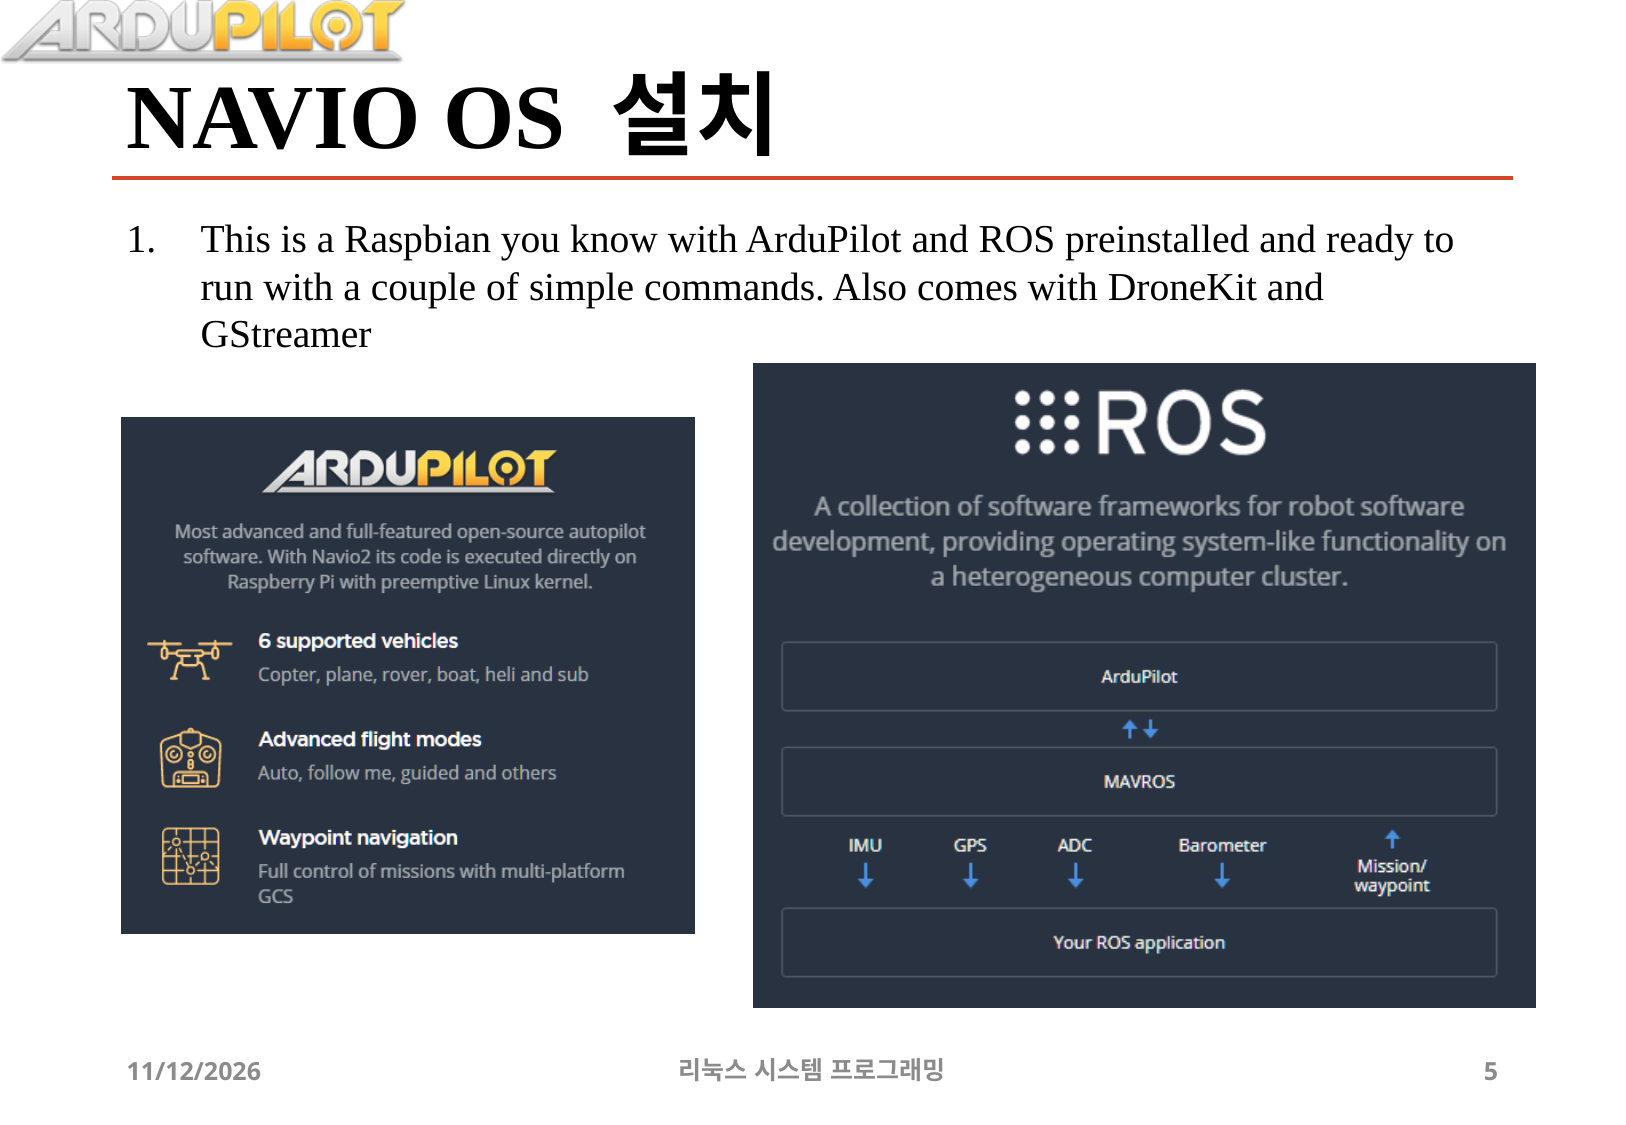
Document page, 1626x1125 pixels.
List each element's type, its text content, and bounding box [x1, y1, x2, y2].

picture [753, 363, 1536, 1008]
title NAVIO OS 설치 [111, 59, 1514, 179]
footer 리눅스 시스템 프로그래밍 [538, 1042, 1087, 1103]
slide_number 5 [1433, 1042, 1514, 1103]
picture [121, 417, 695, 934]
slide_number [111, 1042, 303, 1103]
list This is a Raspbian you know with ArduPilot and ROS preinstalled and ready to run with a couple of simple commands. Also comes with DroneKit and GStreamer [111, 205, 1514, 364]
picture [0, 0, 408, 65]
